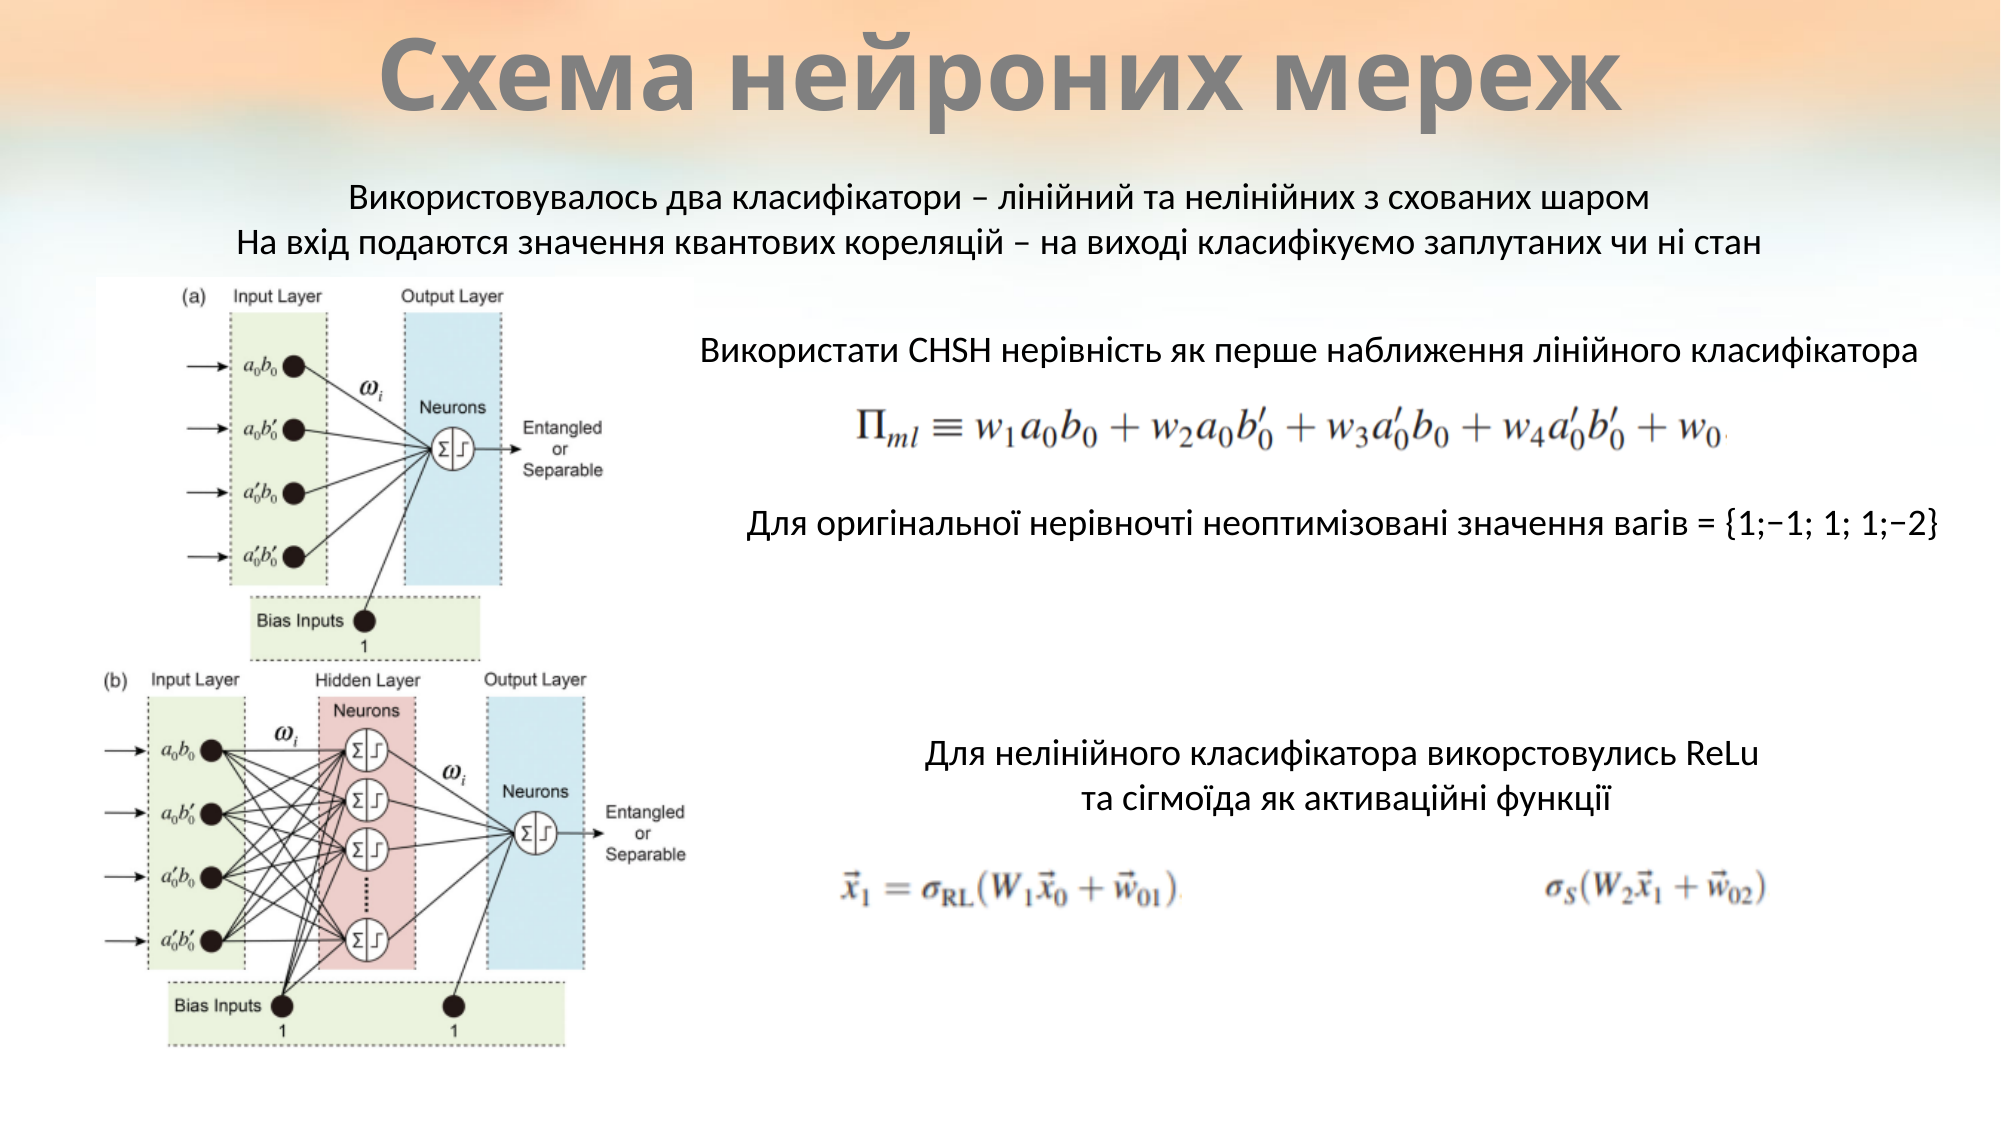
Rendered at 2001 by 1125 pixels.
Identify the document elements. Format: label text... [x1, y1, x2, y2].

text_box Для нелінійного класифікатора викорстовулись ReLu та сігмоїда як активаційні функції [910, 720, 1783, 826]
text_box Використовувалось два класифікатори – лінійний та нелінійних з схованих шаром На вхід подаются значення квантових кореляцій – на виході класифікуємо заплутаних чи ні стан [158, 164, 1841, 315]
text_box Використати CHSH нерівність як перше наближення лінійного класифікатора [694, 317, 2000, 378]
picture [0, 0, 2001, 1125]
text_box Для оригінальної нерівночті неоптимізовані значення вагів = {1;−1; 1; 1;−2} [731, 490, 1954, 551]
list Схема нейроних мереж [0, 15, 2000, 142]
